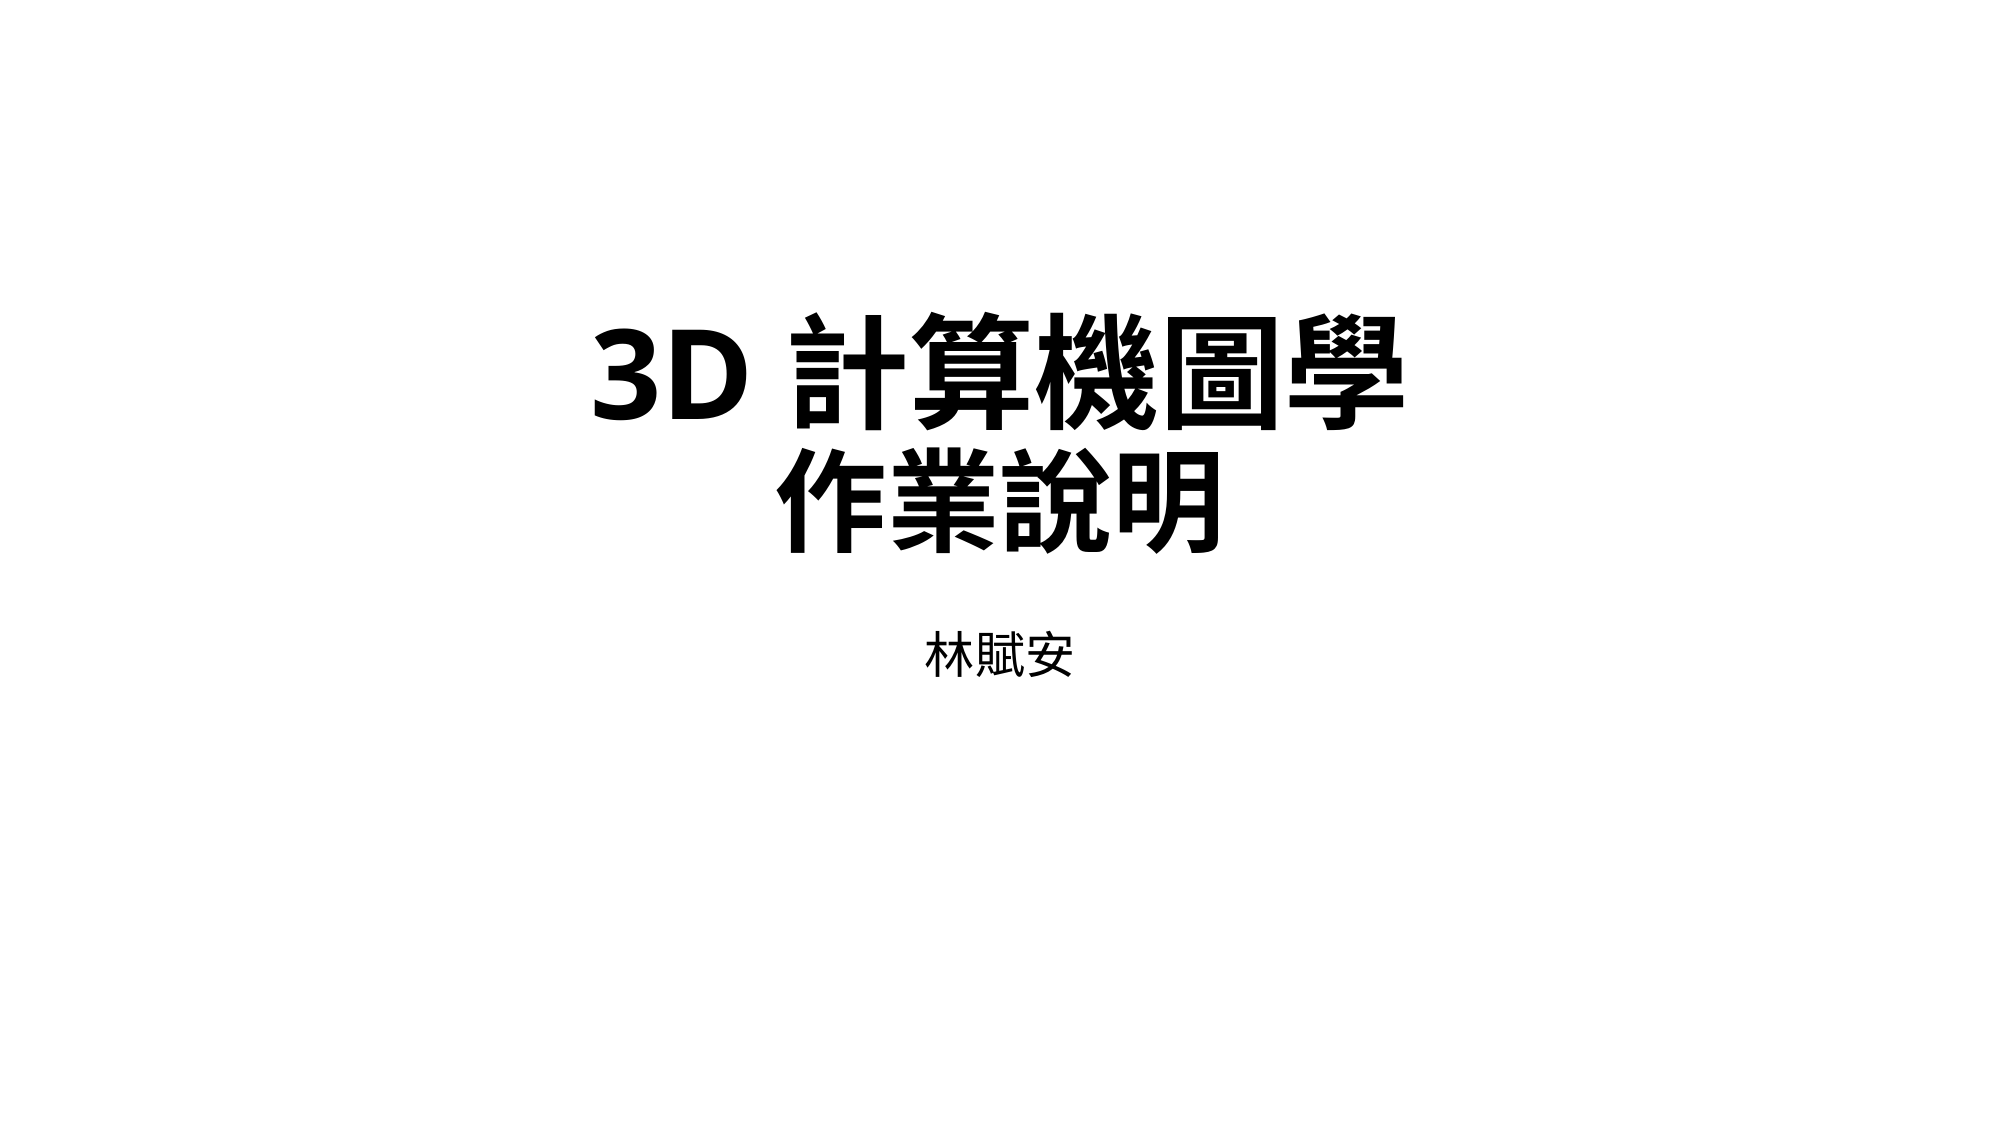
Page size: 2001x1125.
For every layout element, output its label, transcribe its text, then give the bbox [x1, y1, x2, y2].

title 3D計算機圖學 作業說明 [249, 184, 1750, 576]
subtitle 林賦安 [249, 623, 1750, 863]
